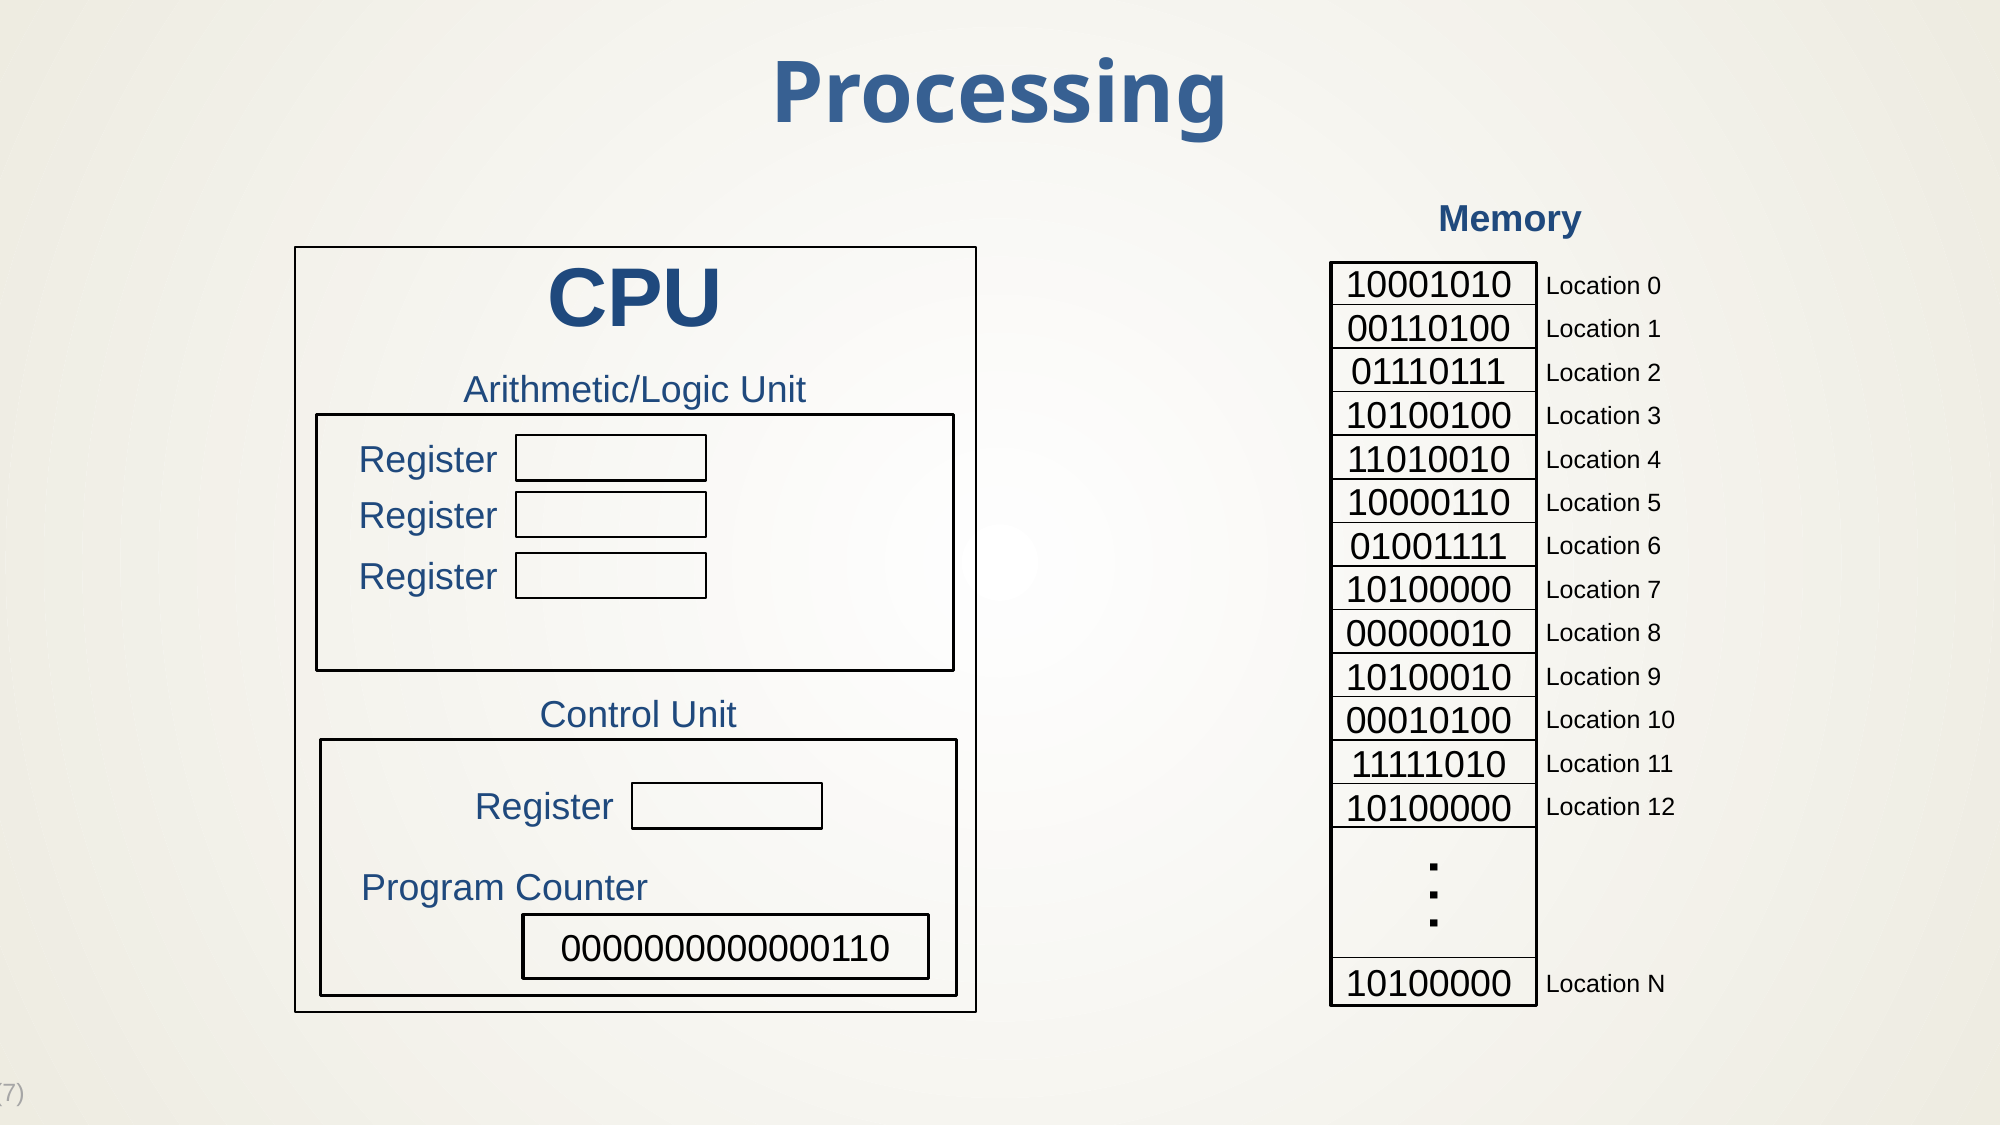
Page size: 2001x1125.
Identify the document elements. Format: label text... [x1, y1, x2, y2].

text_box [1329, 252, 1692, 1013]
text_box [632, 783, 823, 829]
text_box Register [460, 775, 629, 835]
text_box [316, 356, 954, 671]
text_box [320, 739, 957, 996]
title Processing [0, 24, 2000, 166]
text_box Control Unit [524, 682, 753, 743]
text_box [344, 854, 929, 979]
text_box Memory [1423, 186, 1597, 247]
text_box CPU [294, 247, 976, 1013]
